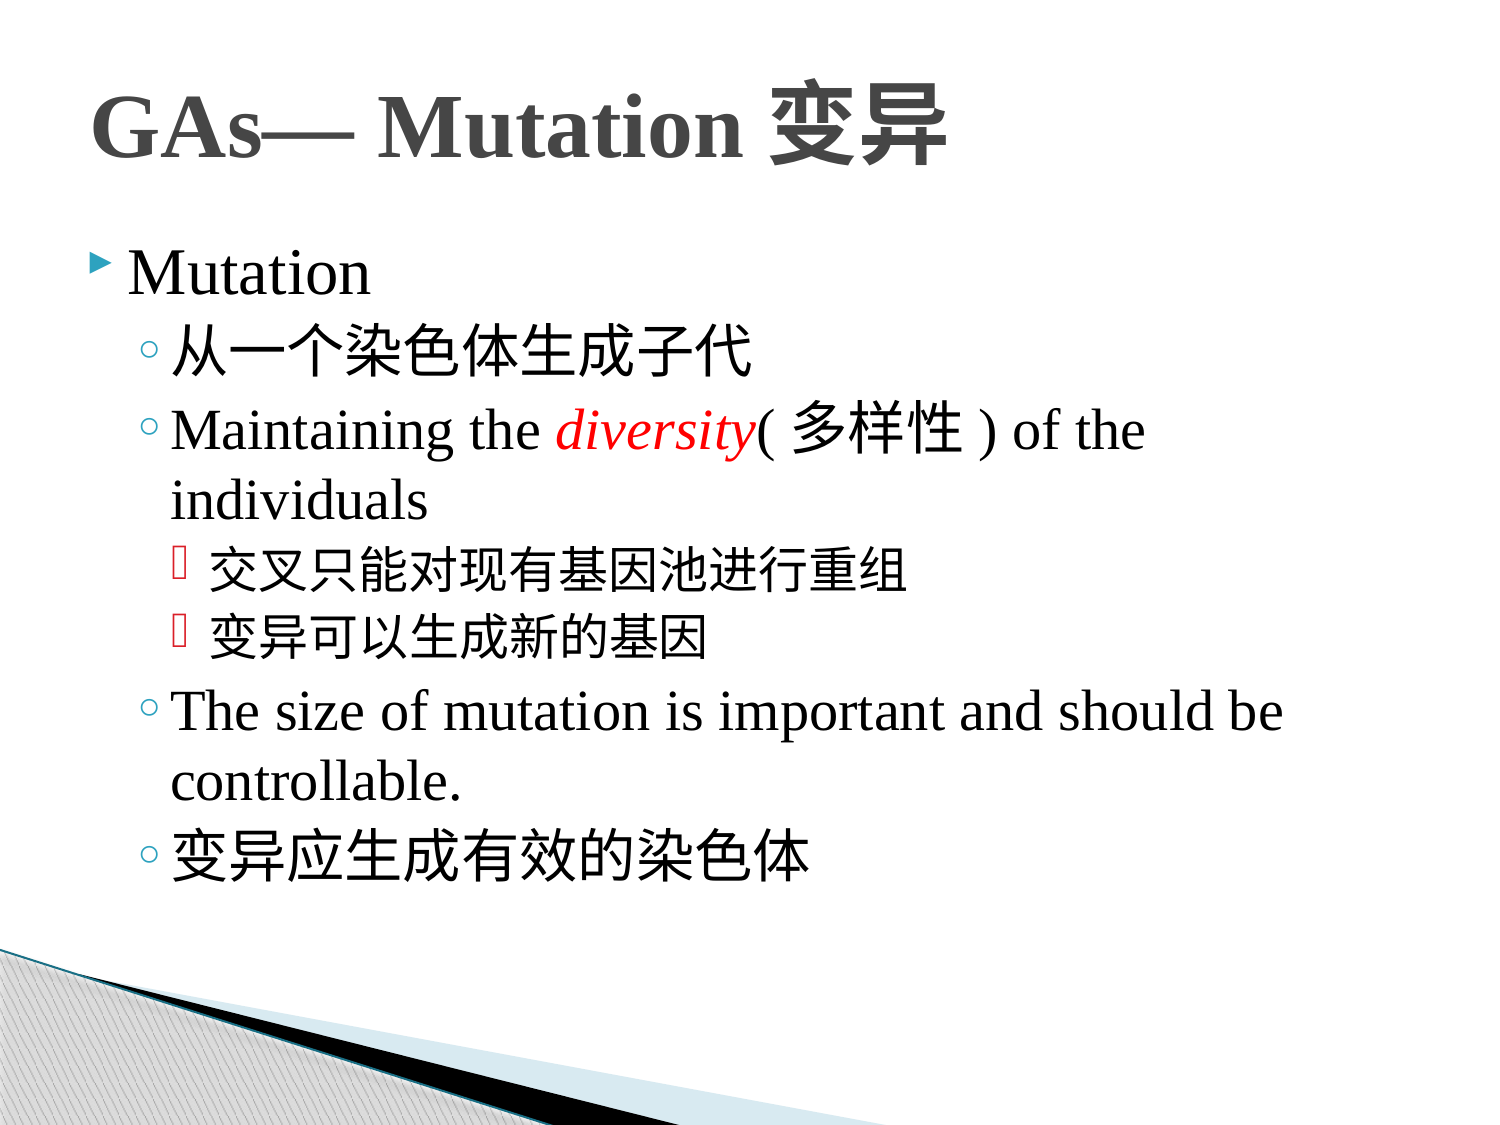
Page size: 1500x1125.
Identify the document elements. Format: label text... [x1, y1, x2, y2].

list Mutation 从一个染色体生成子代 Maintaining the diversity(多样性) of the individuals 交叉只能对现有基因池进行重组 变异可以生成新的基因 The size of mutation is important and should be controllable. 变异应生成有效的染色体 [52, 219, 1436, 1071]
title GAs— Mutation变异 [75, 45, 1425, 197]
